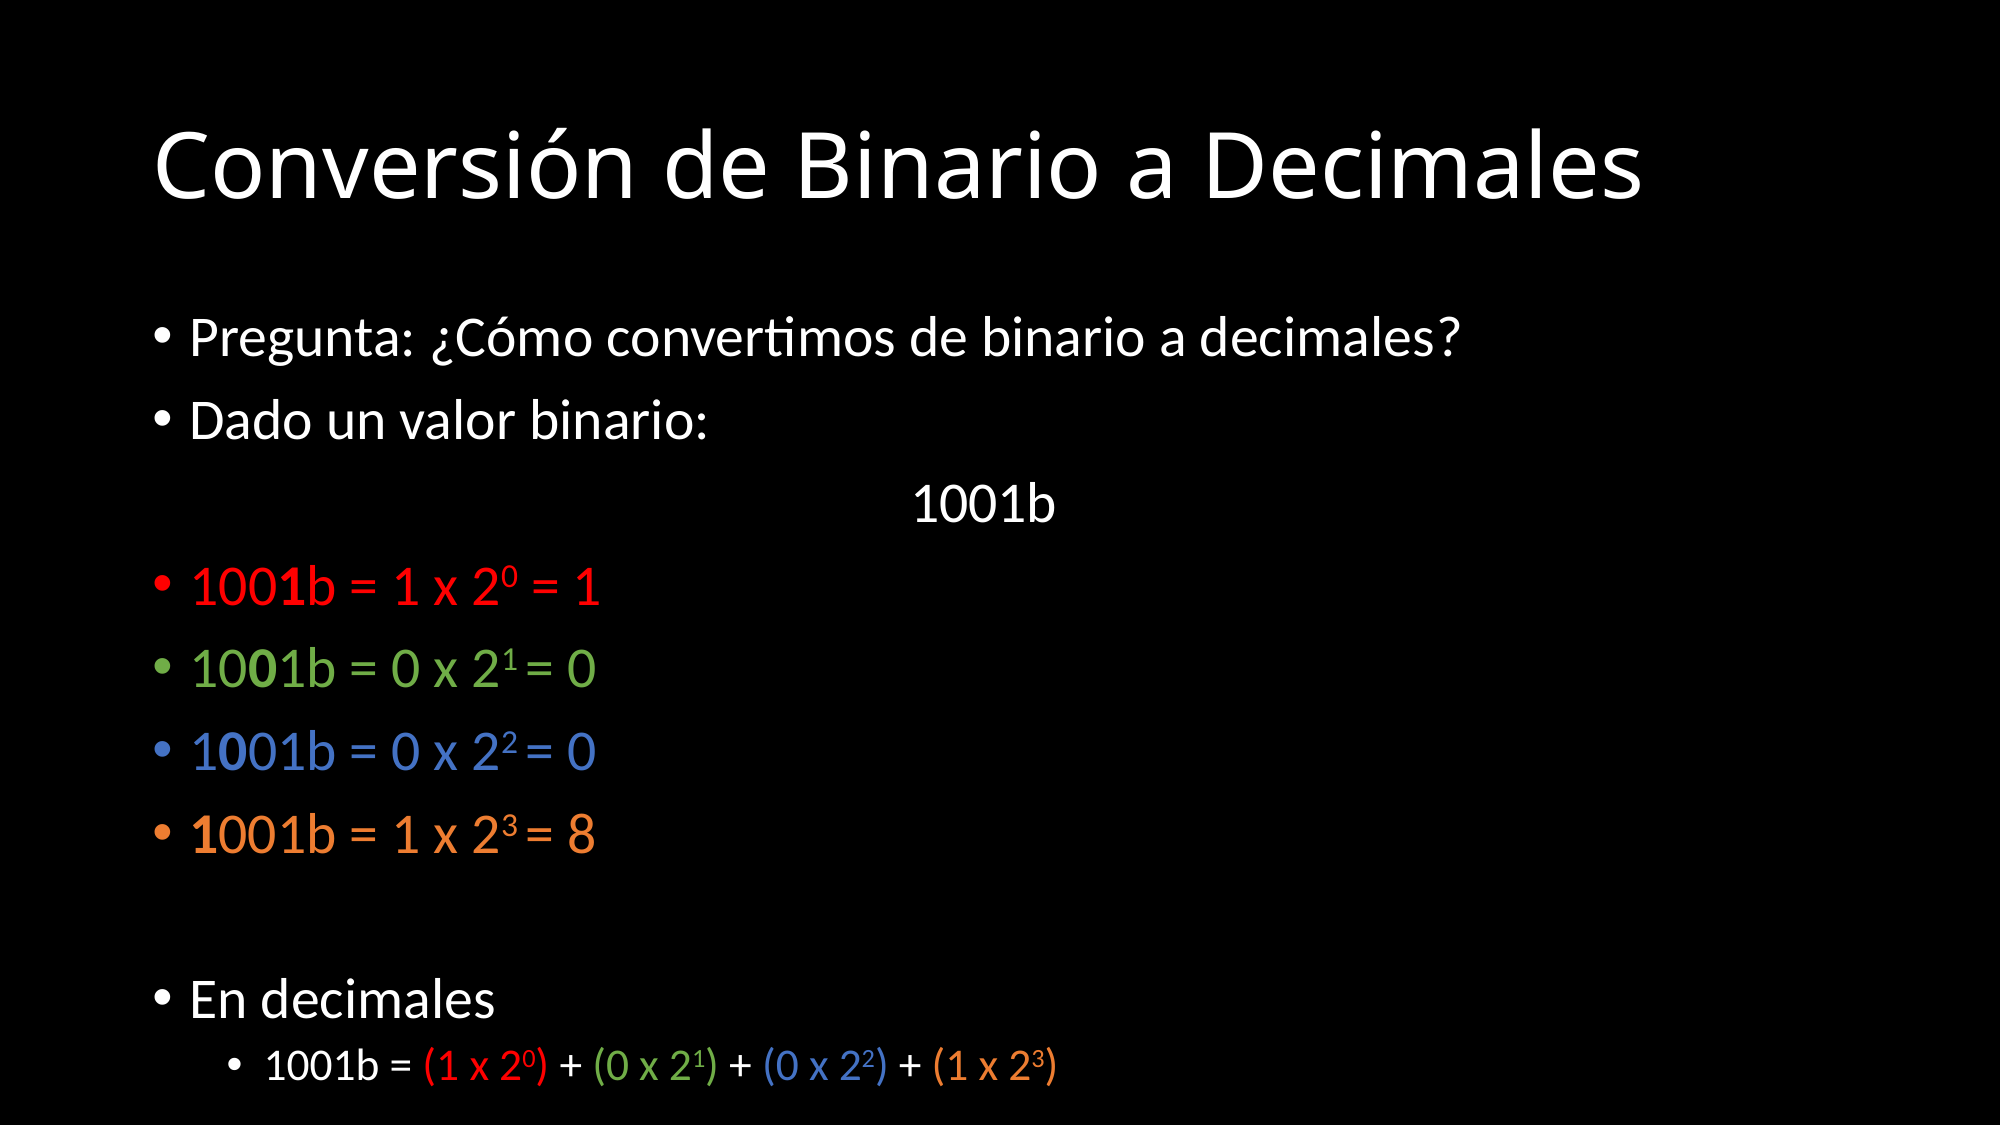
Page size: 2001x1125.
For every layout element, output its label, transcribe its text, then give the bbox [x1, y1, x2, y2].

list Pregunta: ¿Cómo convertimos de binario a decimales? Dado un valor binario: 1001b 1001b = 1 x 20 = 1 1001b = 0 x 21 = 0 1001b = 0 x 22 = 0 1001b = 1 x 23 = 8 En decimales 1001b = (1 x 20) + (0 x 21) + (0 x 22) + (1 x 23) [137, 299, 1831, 1101]
title Conversión de Binario a Decimales [137, 59, 1863, 278]
